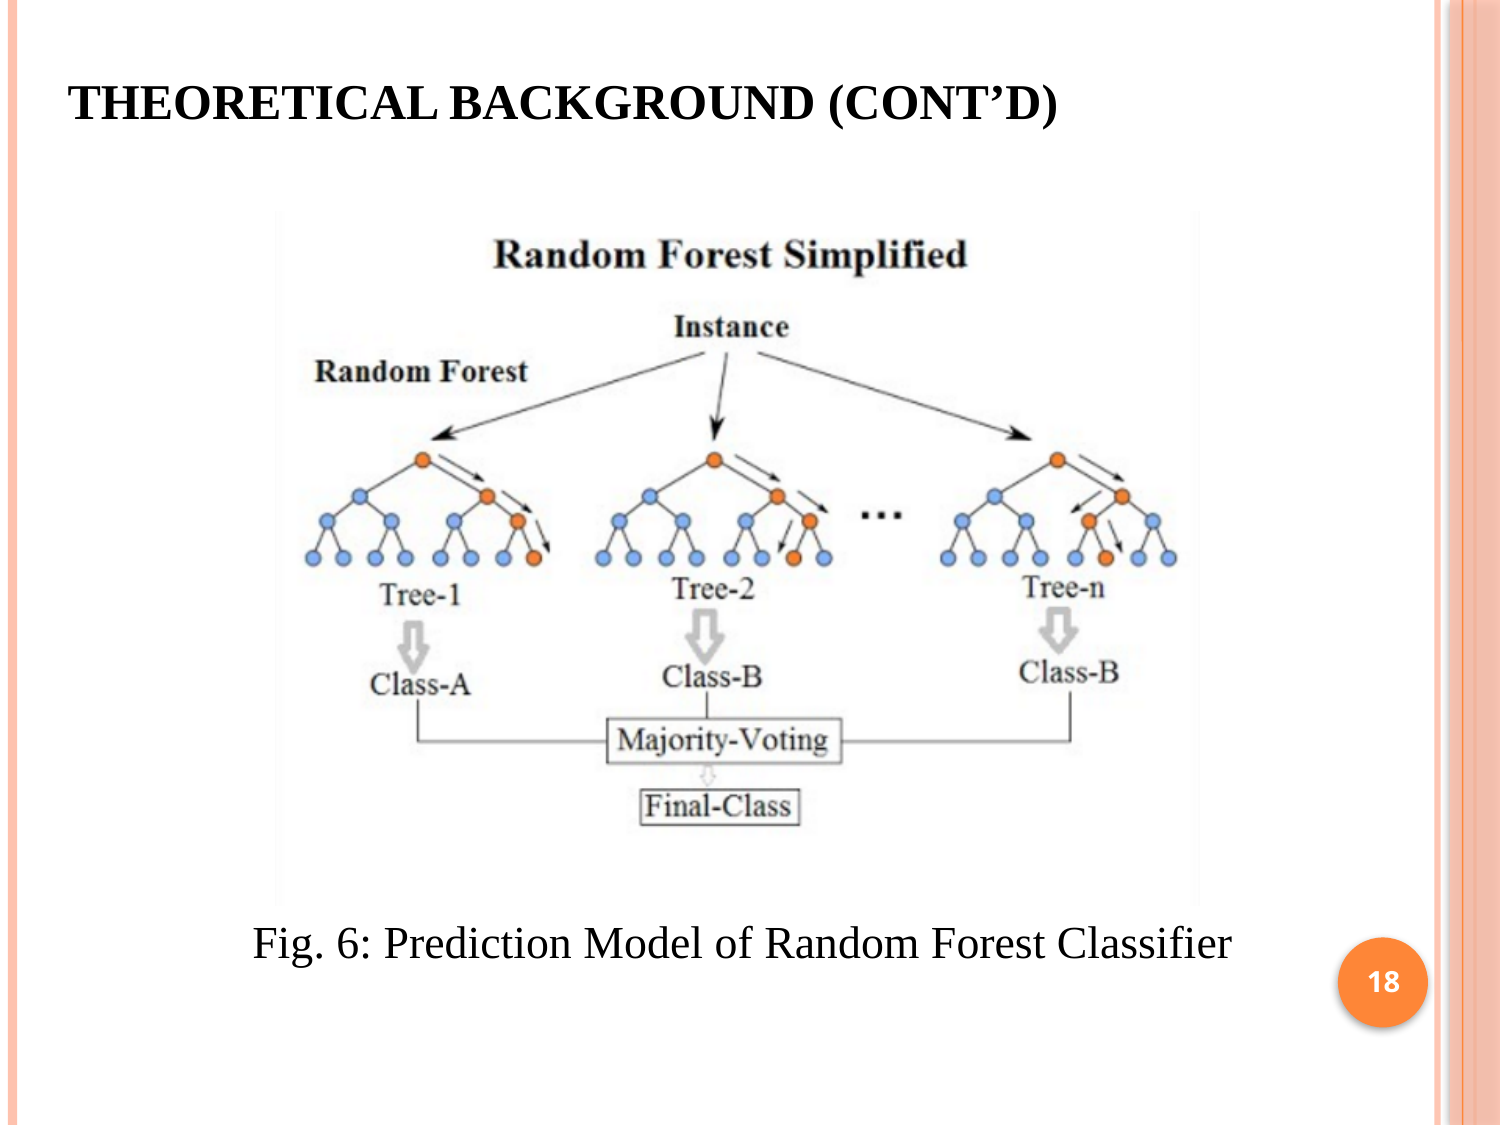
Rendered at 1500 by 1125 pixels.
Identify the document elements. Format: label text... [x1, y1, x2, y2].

text_box Fig. 6: Prediction Model of Random Forest Classifier [237, 905, 1313, 976]
slide_number 18 [1333, 940, 1434, 1027]
text_box Theoretical Background (Cont’d) [52, 62, 1278, 250]
picture [274, 211, 1201, 907]
